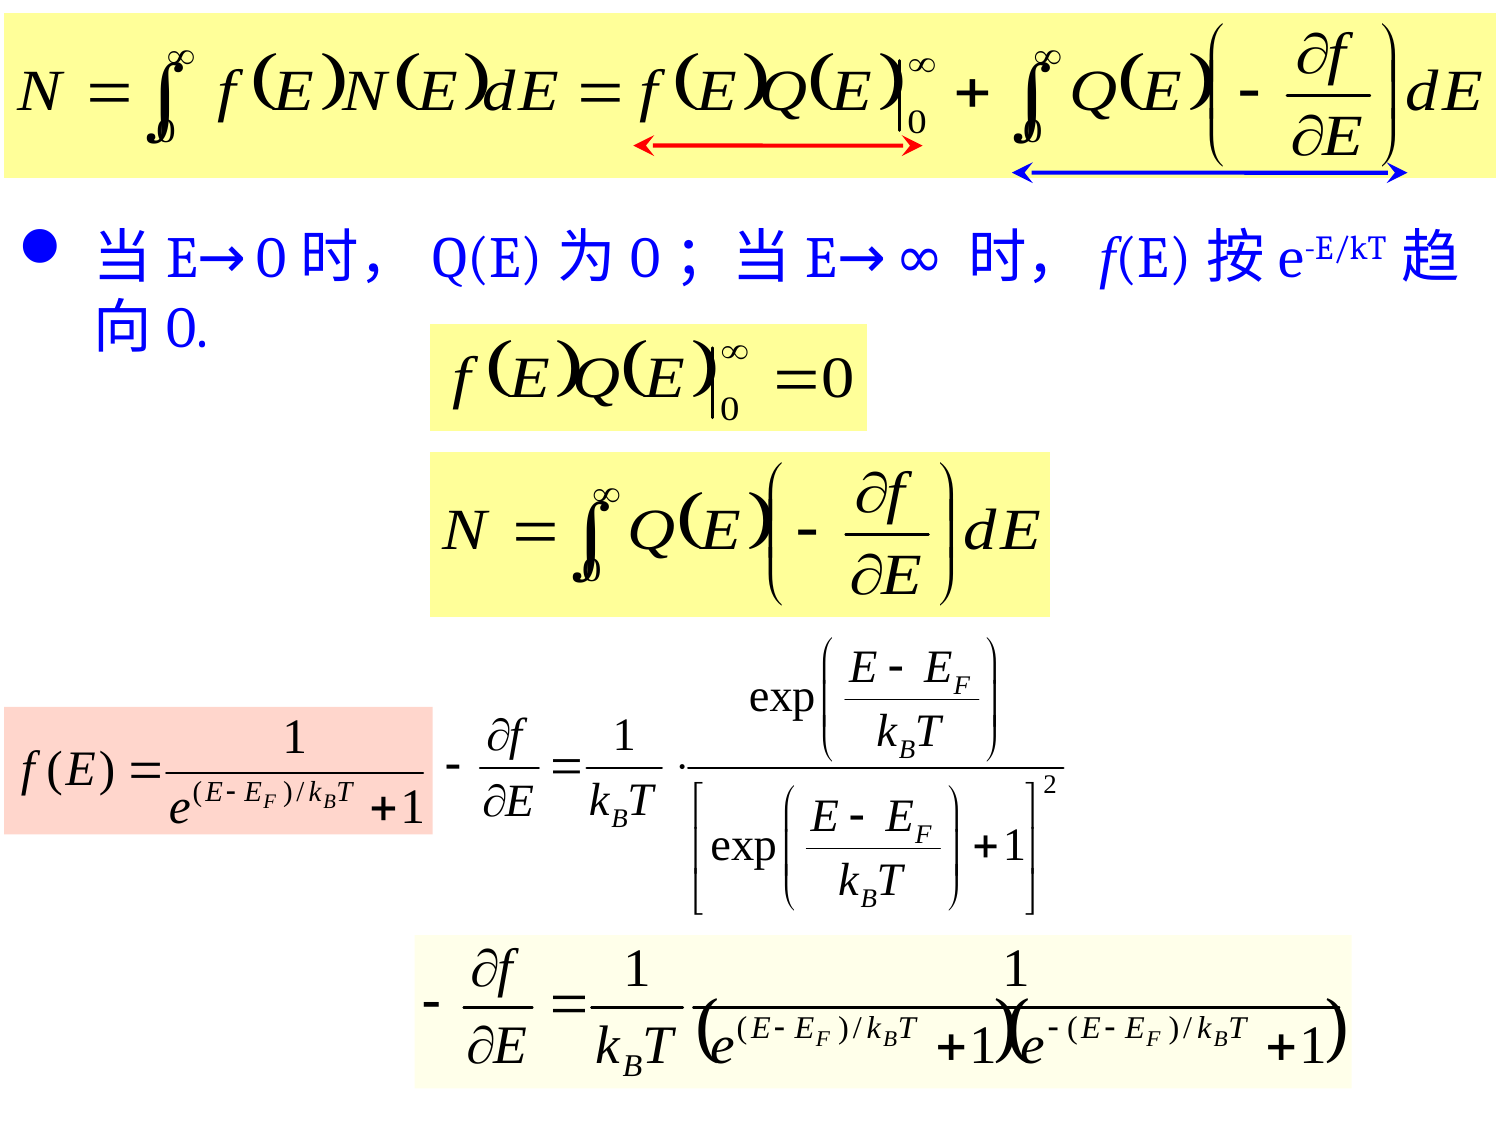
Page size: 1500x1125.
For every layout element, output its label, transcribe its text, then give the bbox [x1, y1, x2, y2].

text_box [437, 628, 1073, 924]
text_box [429, 451, 1051, 618]
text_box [3, 12, 1497, 179]
text_box 当E→0时，Q(E)为0；当E→∞时，f(E)按e-E/kT趋向0. [4, 211, 1474, 367]
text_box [414, 934, 1352, 1089]
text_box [3, 706, 432, 835]
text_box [429, 323, 868, 432]
